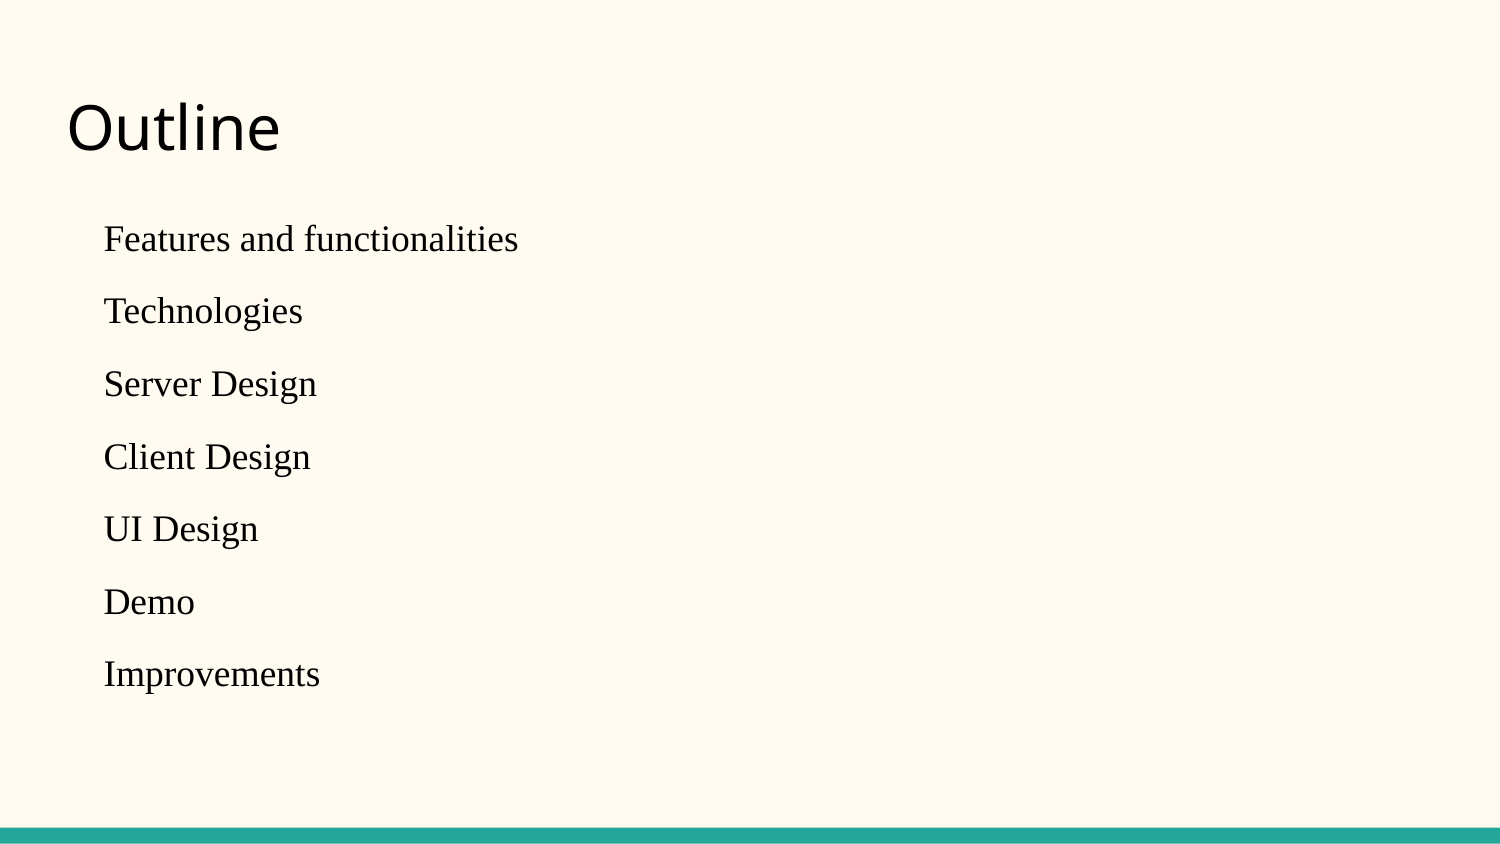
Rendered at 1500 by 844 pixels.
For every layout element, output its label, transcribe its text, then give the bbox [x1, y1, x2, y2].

title Outline [51, 72, 1449, 174]
list Features and functionalities Technologies Server Design Client Design UI Design Demo Improvements [51, 192, 1449, 750]
